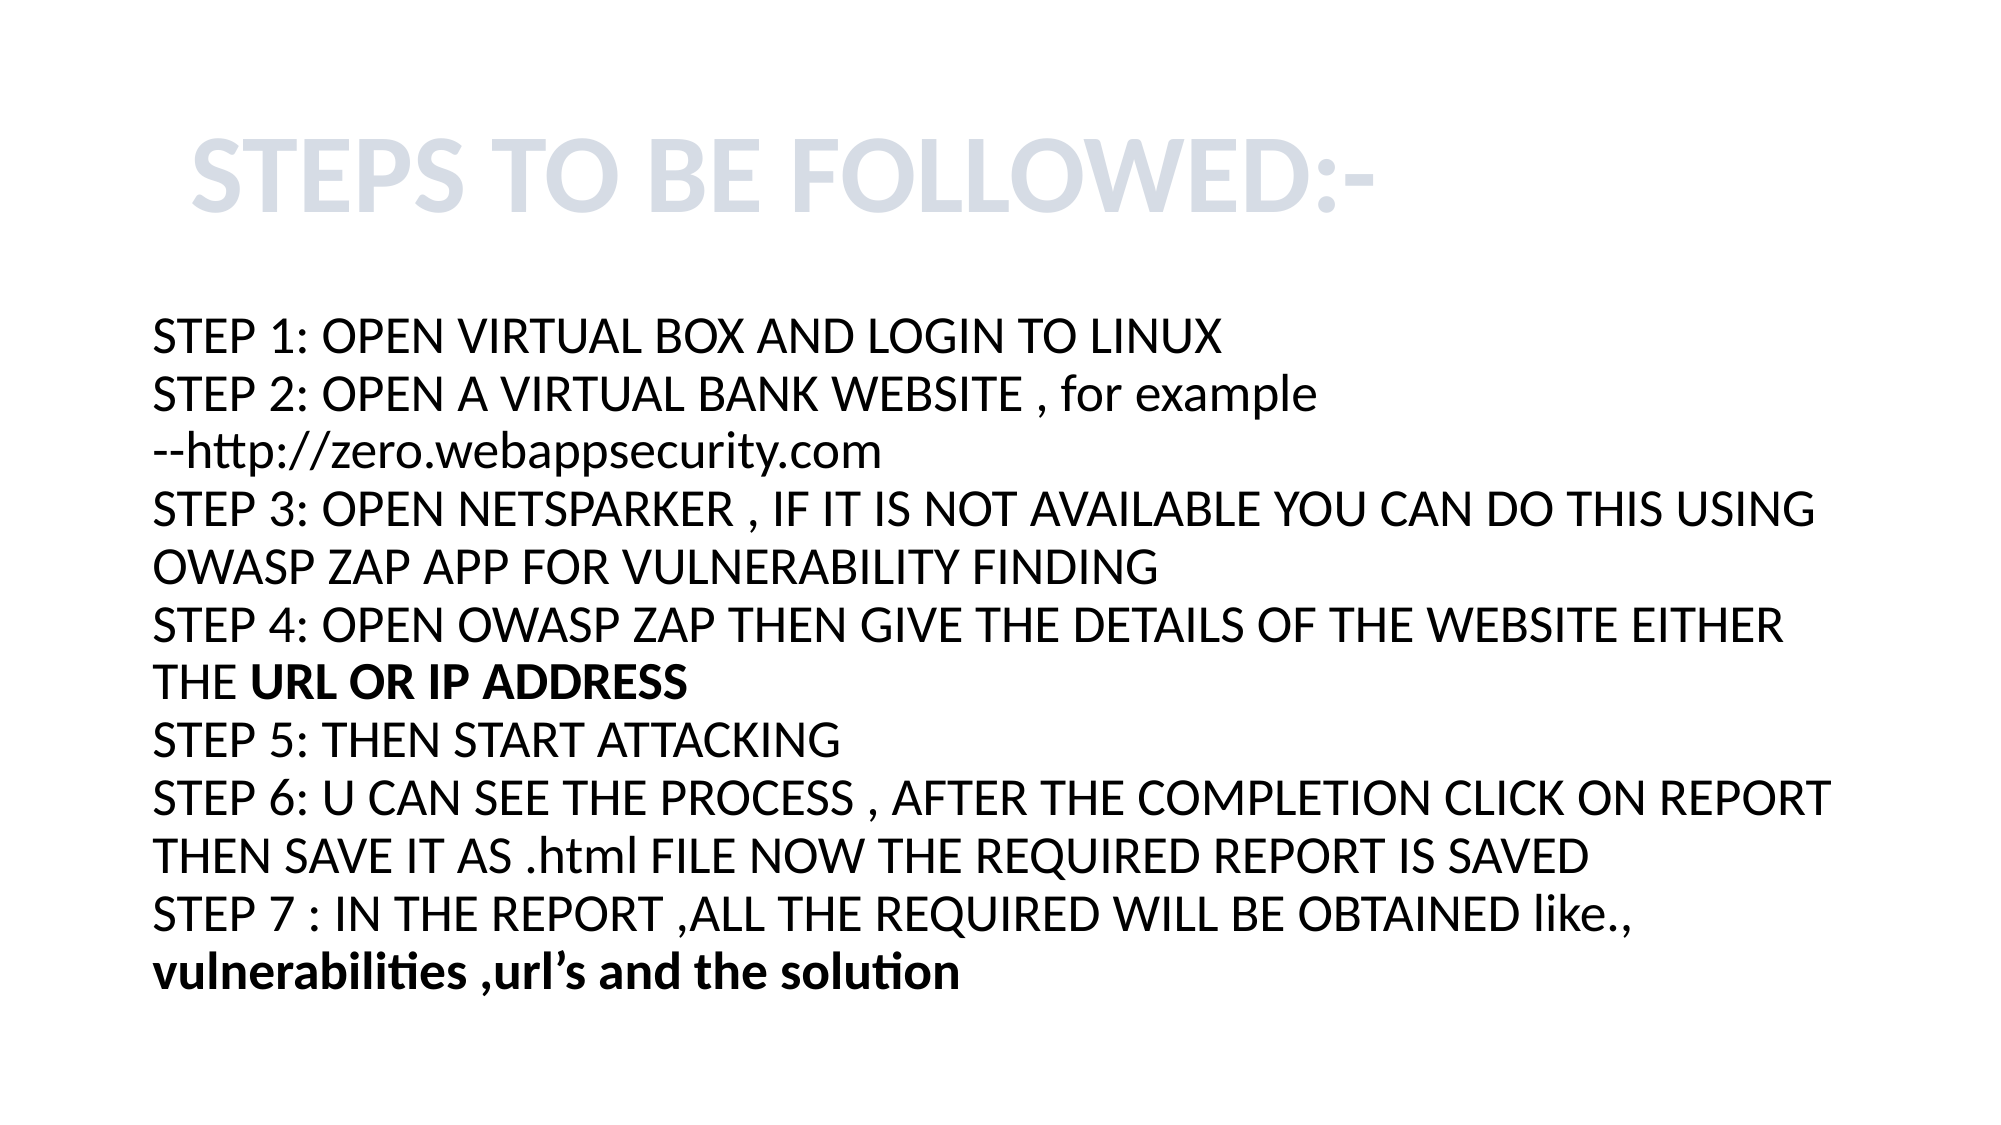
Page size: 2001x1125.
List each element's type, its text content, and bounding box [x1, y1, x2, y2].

list STEP 1: OPEN VIRTUAL BOX AND LOGIN TO LINUX STEP 2: OPEN A VIRTUAL BANK WEBSITE , for example --http://zero.webappsecurity.com STEP 3: OPEN NETSPARKER , IF IT IS NOT AVAILABLE YOU CAN DO THIS USING OWASP ZAP APP FOR VULNERABILITY FINDING STEP 4: OPEN OWASP ZAP THEN GIVE THE DETAILS OF THE WEBSITE EITHER THE URL OR IP ADDRESS STEP 5: THEN START ATTACKING STEP 6: U CAN SEE THE PROCESS , AFTER THE COMPLETION CLICK ON REPORT THEN SAVE IT AS .html FILE NOW THE REQUIRED REPORT IS SAVED STEP 7 : IN THE REPORT ,ALL THE REQUIRED WILL BE OBTAINED like., vulnerabilities ,url’s and the solution [137, 299, 1863, 1014]
text_box STEPS TO BE FOLLOWED:- [175, 92, 1394, 243]
